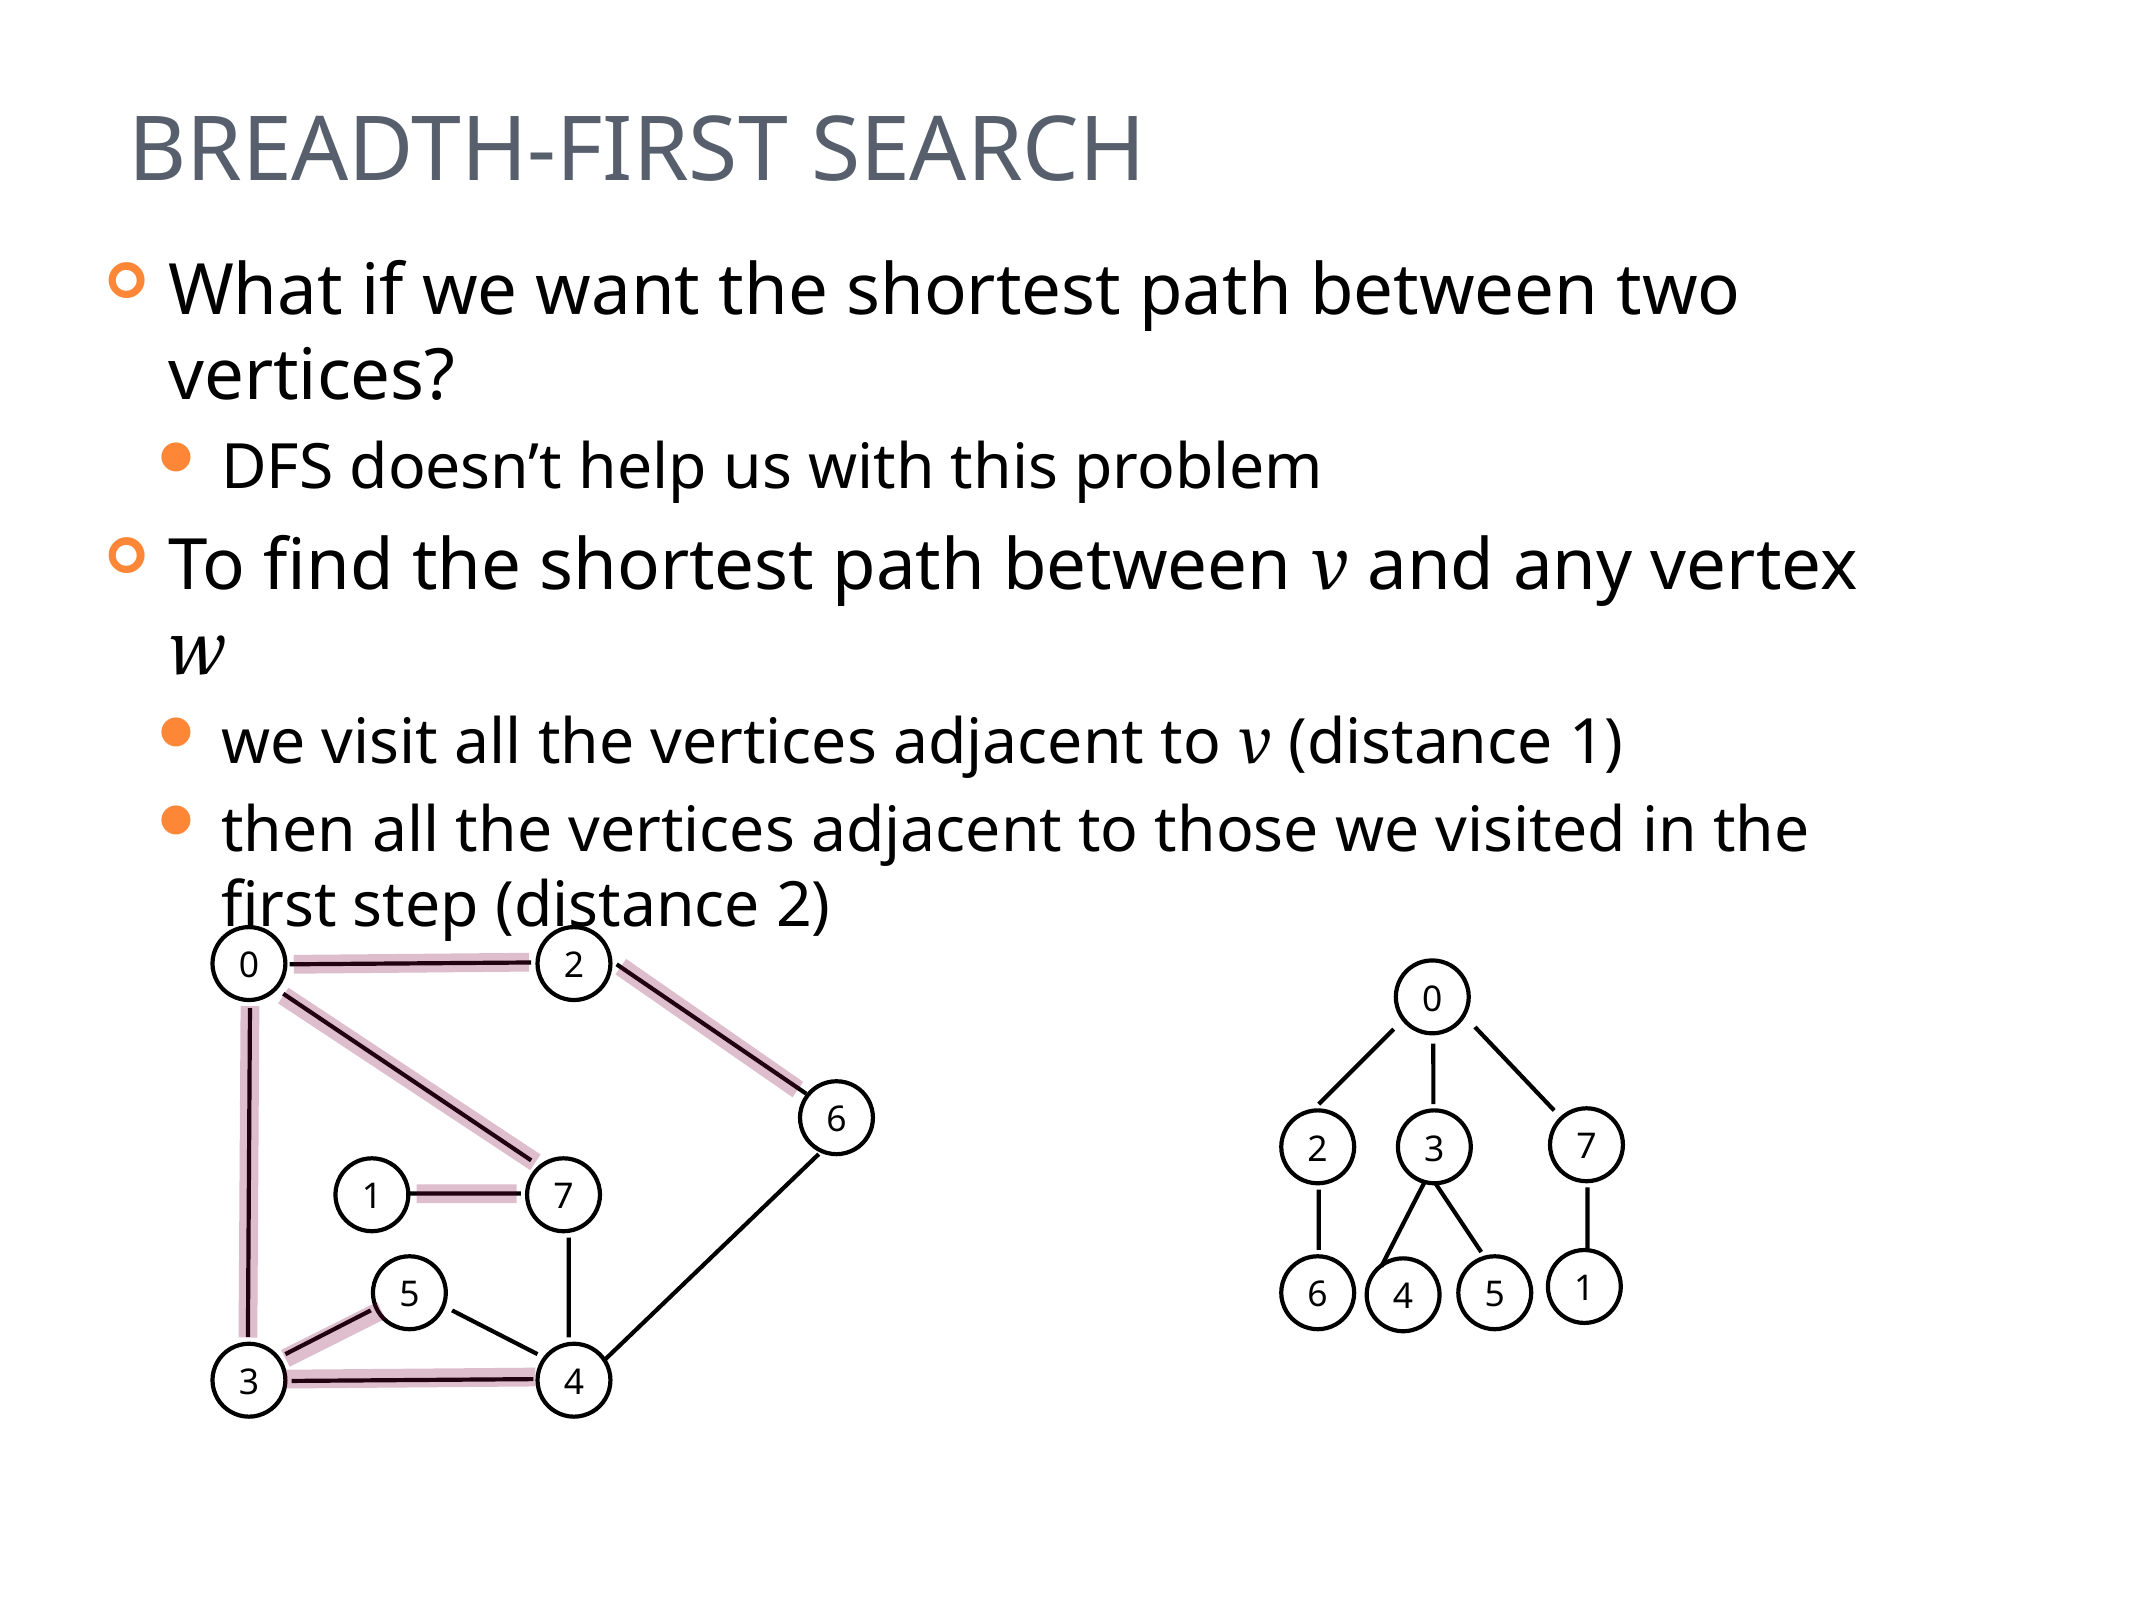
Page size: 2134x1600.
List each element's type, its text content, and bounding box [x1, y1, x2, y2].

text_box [247, 961, 536, 1338]
list What if we want the shortest path between two vertices? DFS doesn’t help us with this problem To find the shortest path between v and any vertex w we visit all the vertices adjacent to v (distance 1) then all the vertices adjacent to those we visited in the first step (distance 2) [83, 233, 1919, 880]
title Breadth-First Search [106, 64, 1849, 210]
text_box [211, 926, 874, 1418]
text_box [1280, 959, 1624, 1332]
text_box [284, 1309, 536, 1380]
